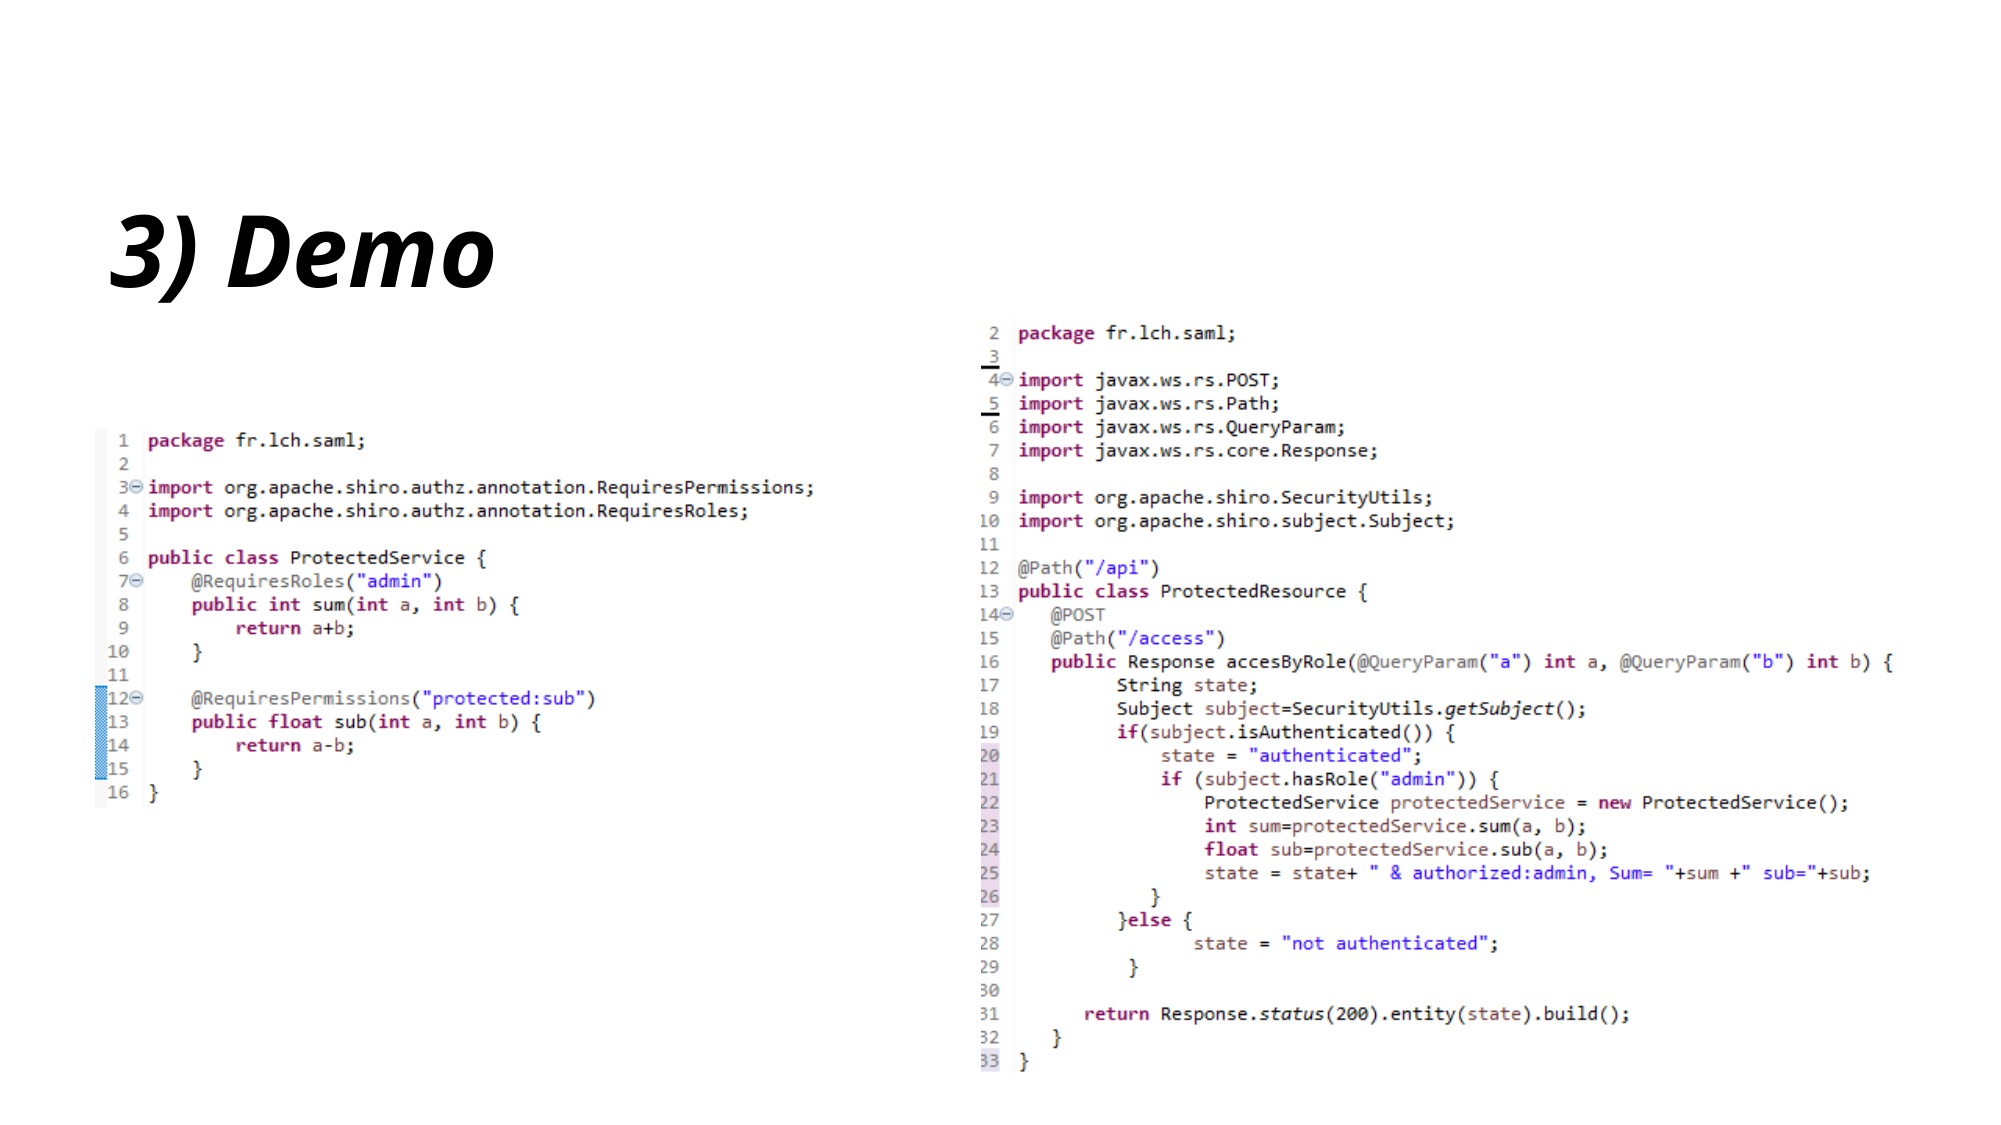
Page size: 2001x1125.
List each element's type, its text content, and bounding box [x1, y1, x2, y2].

picture [981, 316, 1905, 1075]
title 3) Demo [95, 48, 1055, 317]
picture [95, 425, 819, 808]
